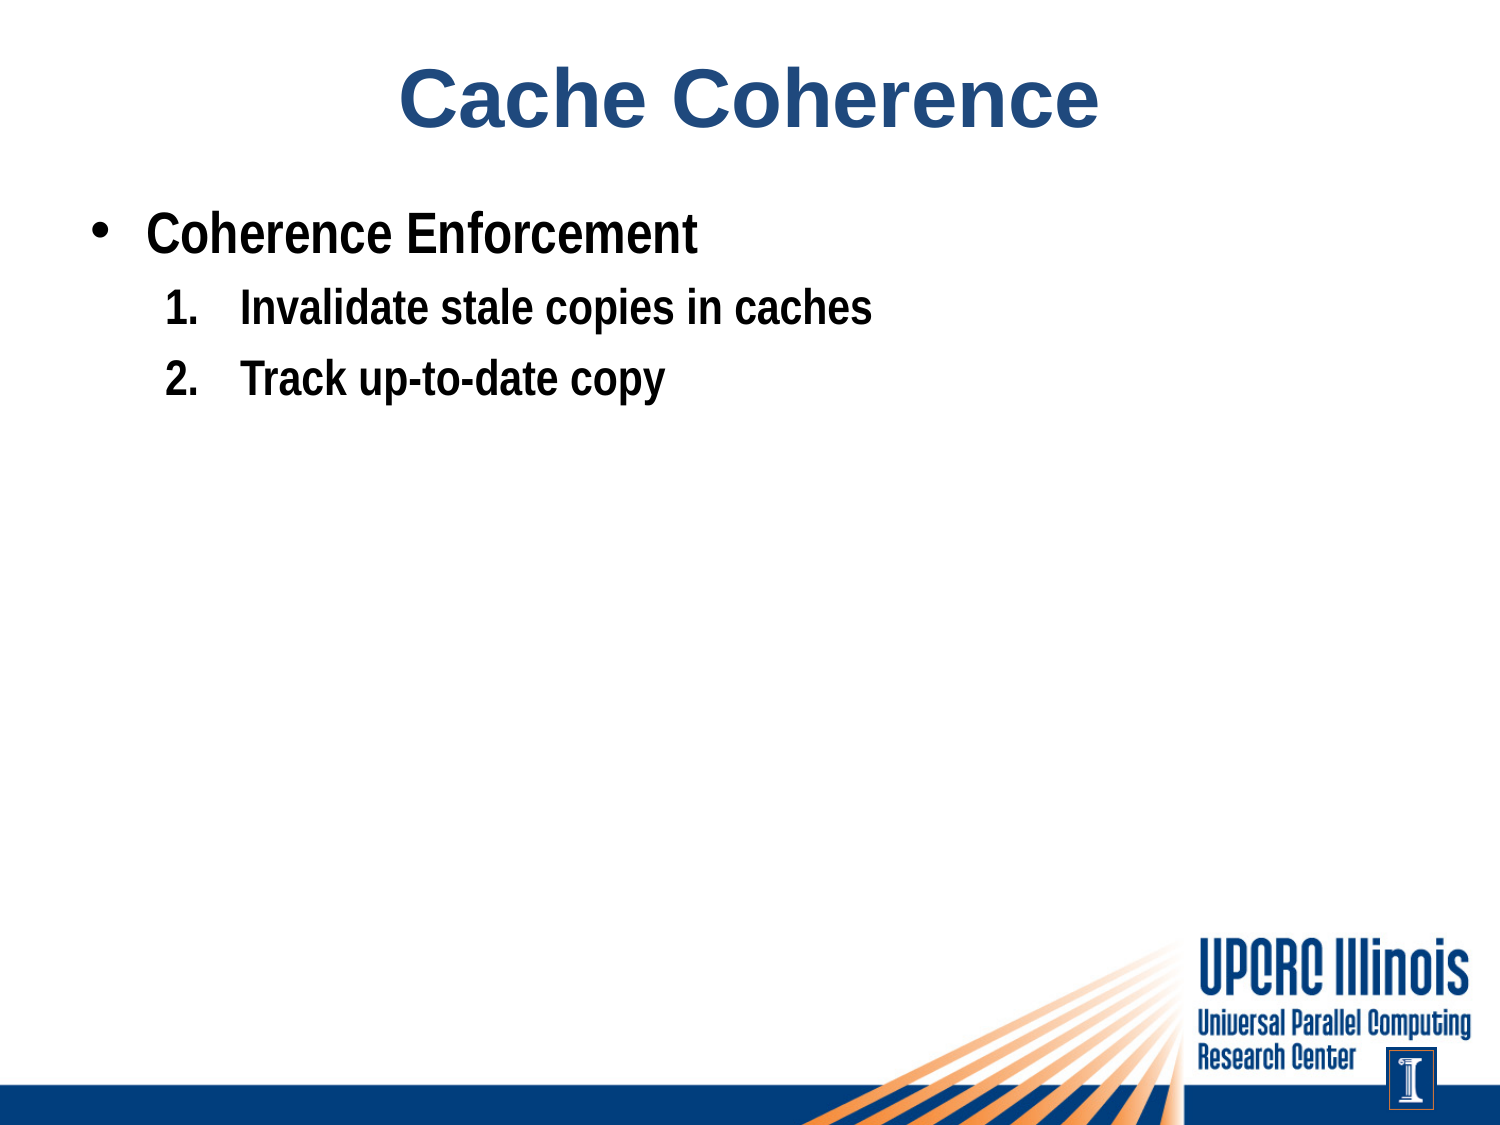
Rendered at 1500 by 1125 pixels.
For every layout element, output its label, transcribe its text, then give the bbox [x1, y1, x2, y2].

picture [0, 924, 1500, 1125]
list Coherence Enforcement Invalidate stale copies in caches Track up-to-date copy [74, 187, 1426, 981]
title Cache Coherence [74, 0, 1426, 187]
